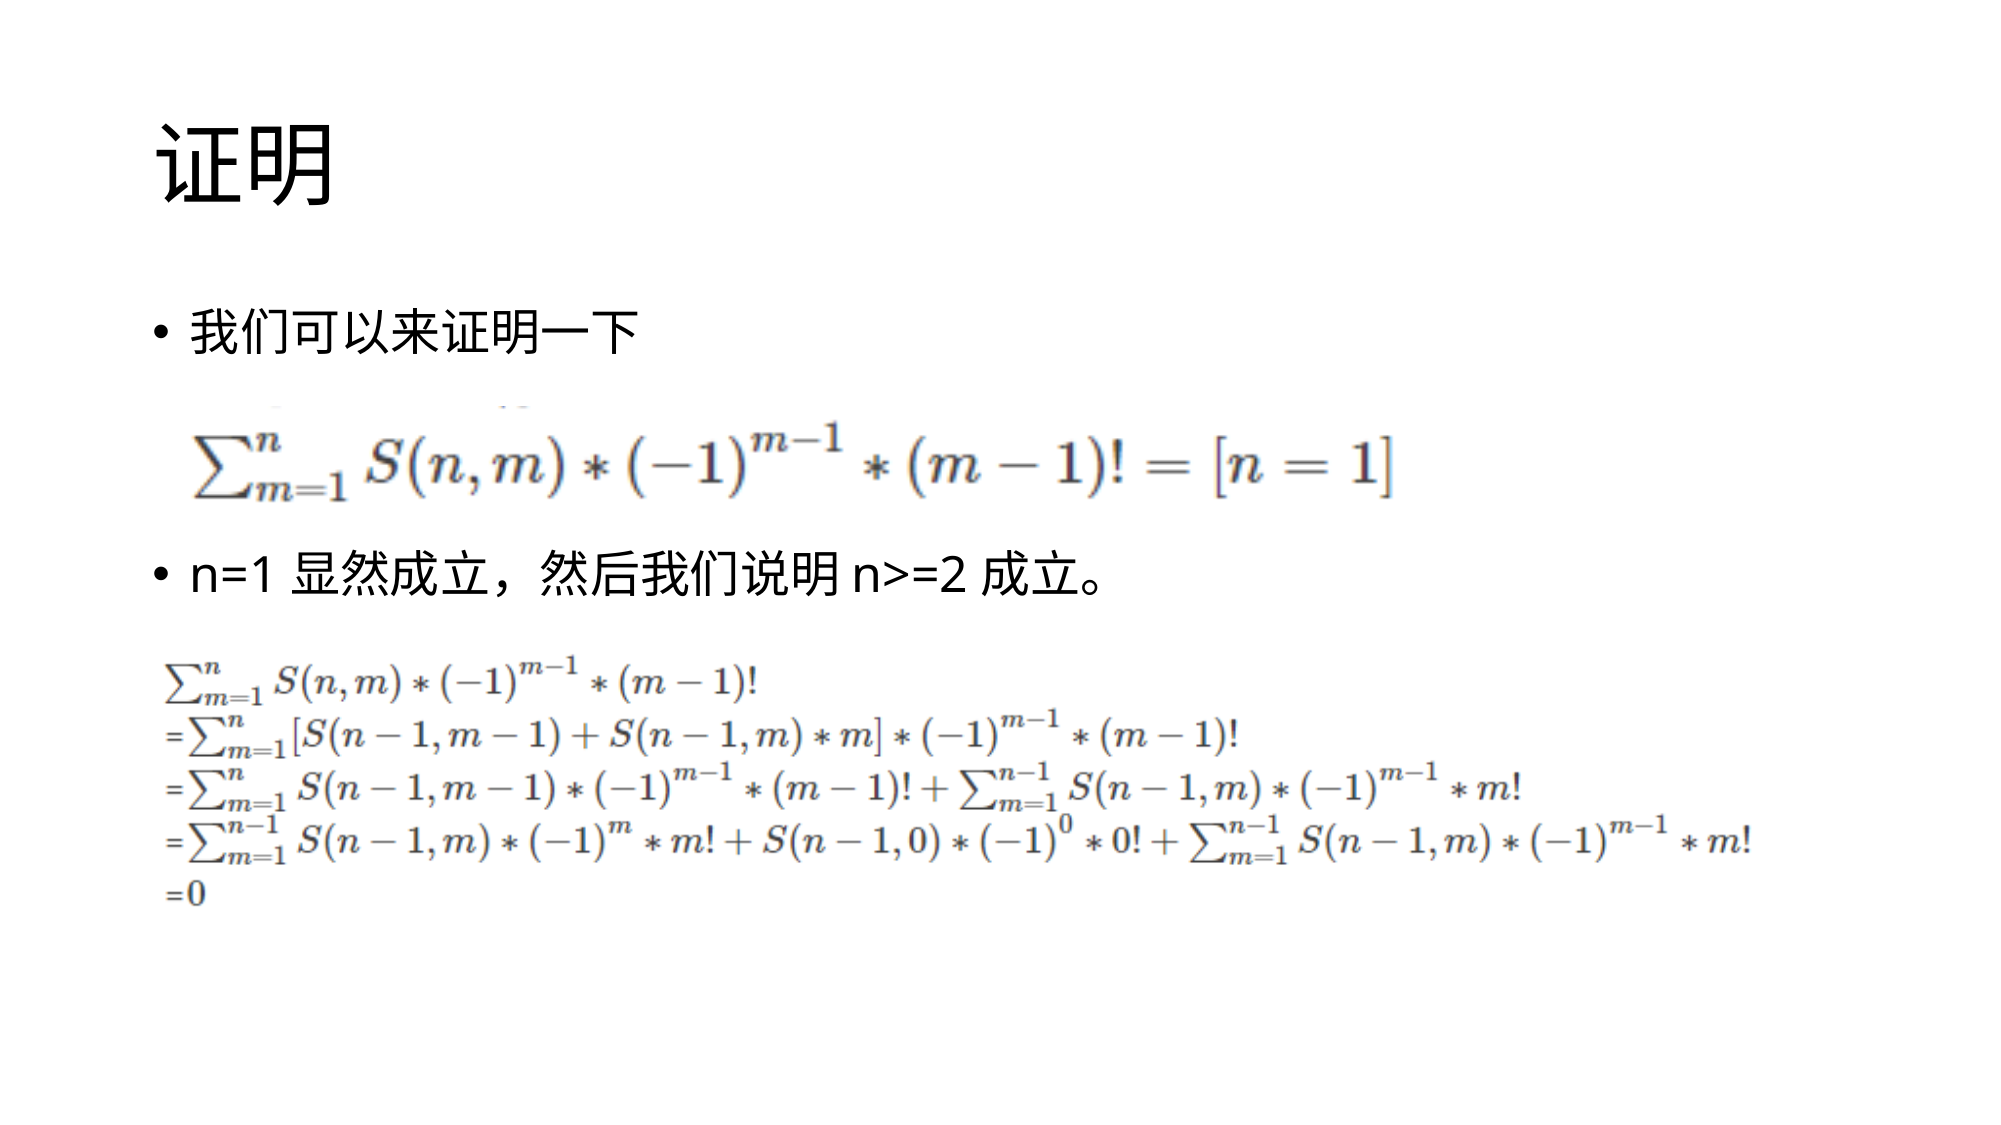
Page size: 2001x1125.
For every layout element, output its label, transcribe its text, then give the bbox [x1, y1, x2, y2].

picture [153, 406, 1513, 521]
list 我们可以来证明一下 n=1显然成立，然后我们说明n>=2成立。 [137, 299, 1863, 1014]
picture [137, 647, 1806, 918]
title 证明 [137, 59, 1863, 278]
